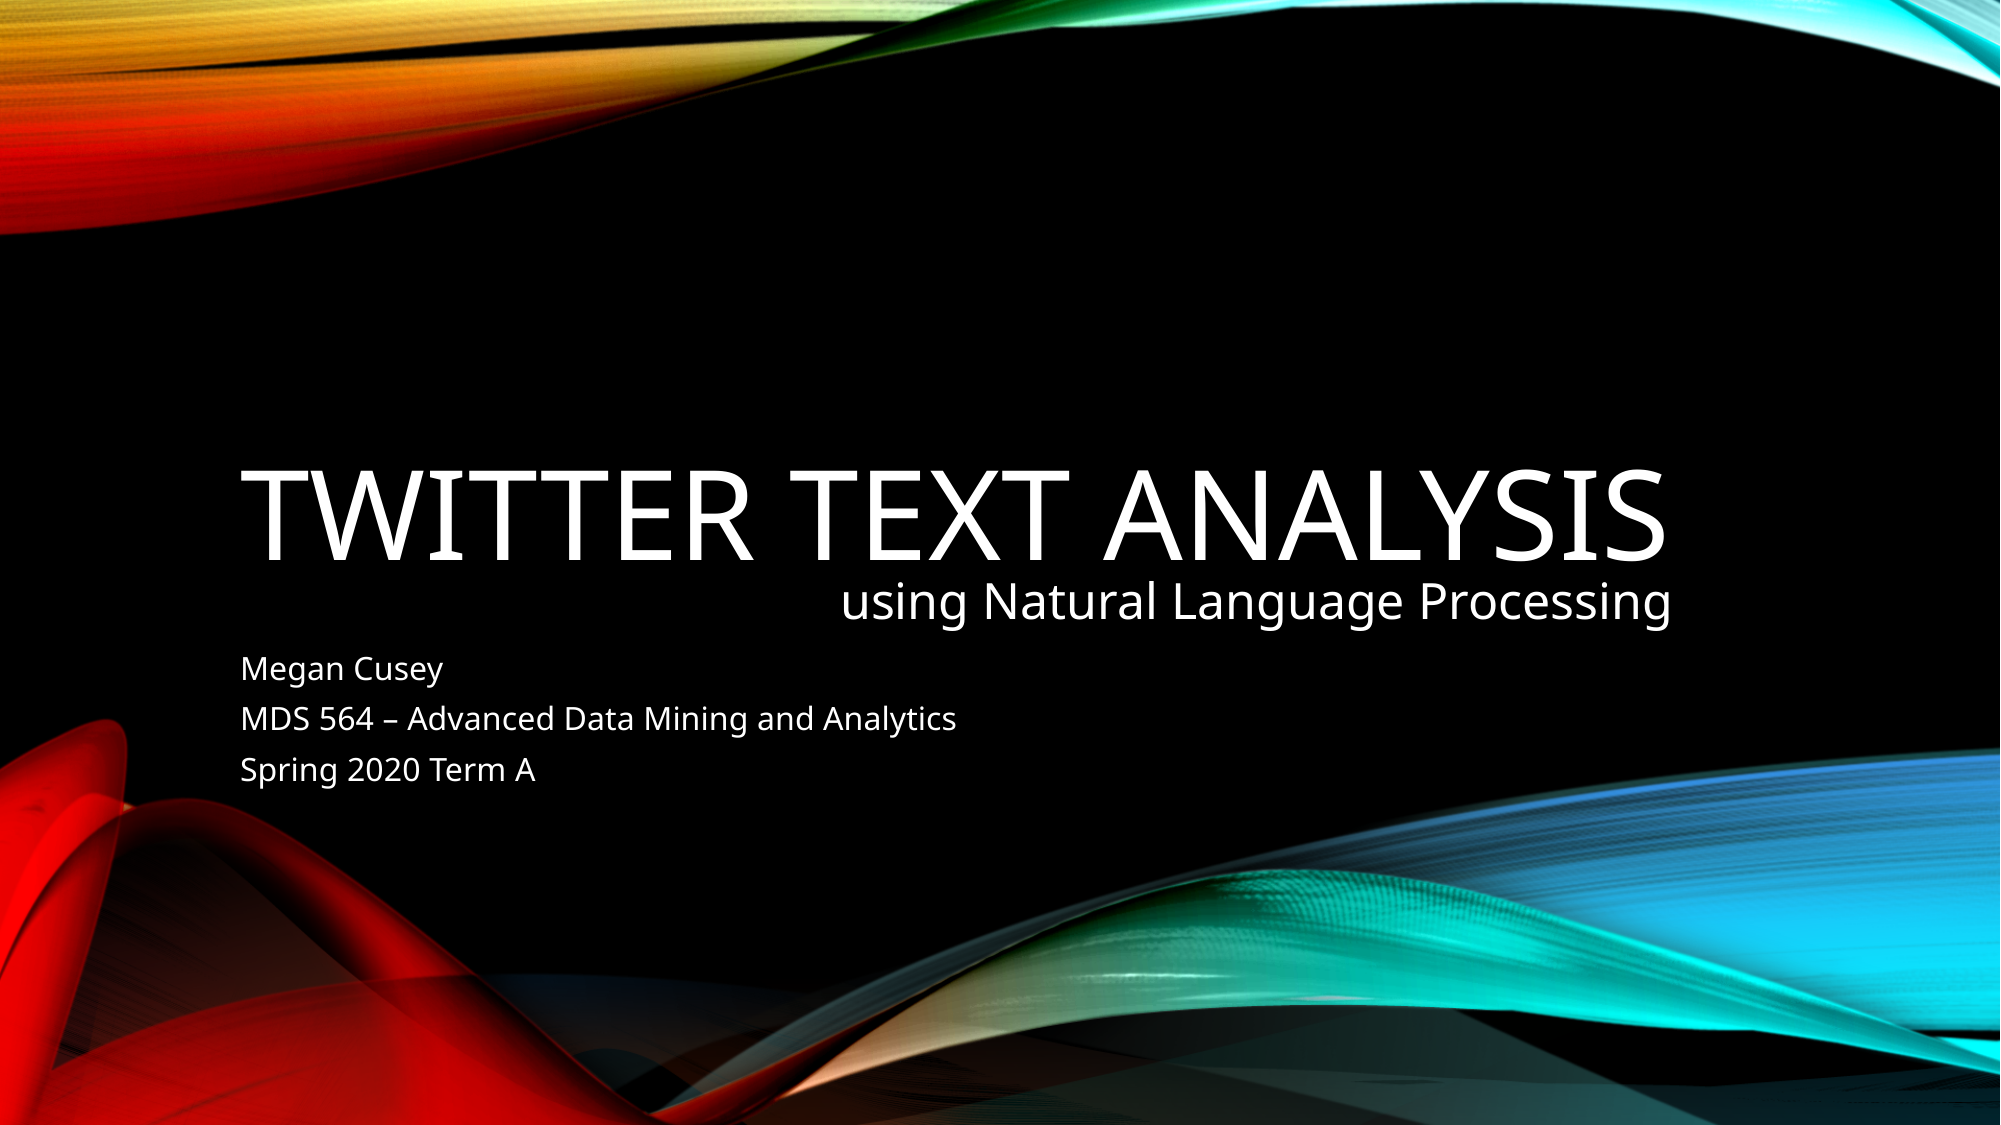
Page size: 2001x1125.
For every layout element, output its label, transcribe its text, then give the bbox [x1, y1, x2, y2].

picture [0, 717, 2000, 1125]
picture [0, 0, 2000, 237]
title Twitter text analysis [225, 295, 1775, 568]
subtitle Megan Cusey MDS 564 – Advanced Data Mining and Analytics Spring 2020 Term A [225, 721, 1775, 798]
text_box using Natural Language Processing [225, 568, 1775, 721]
